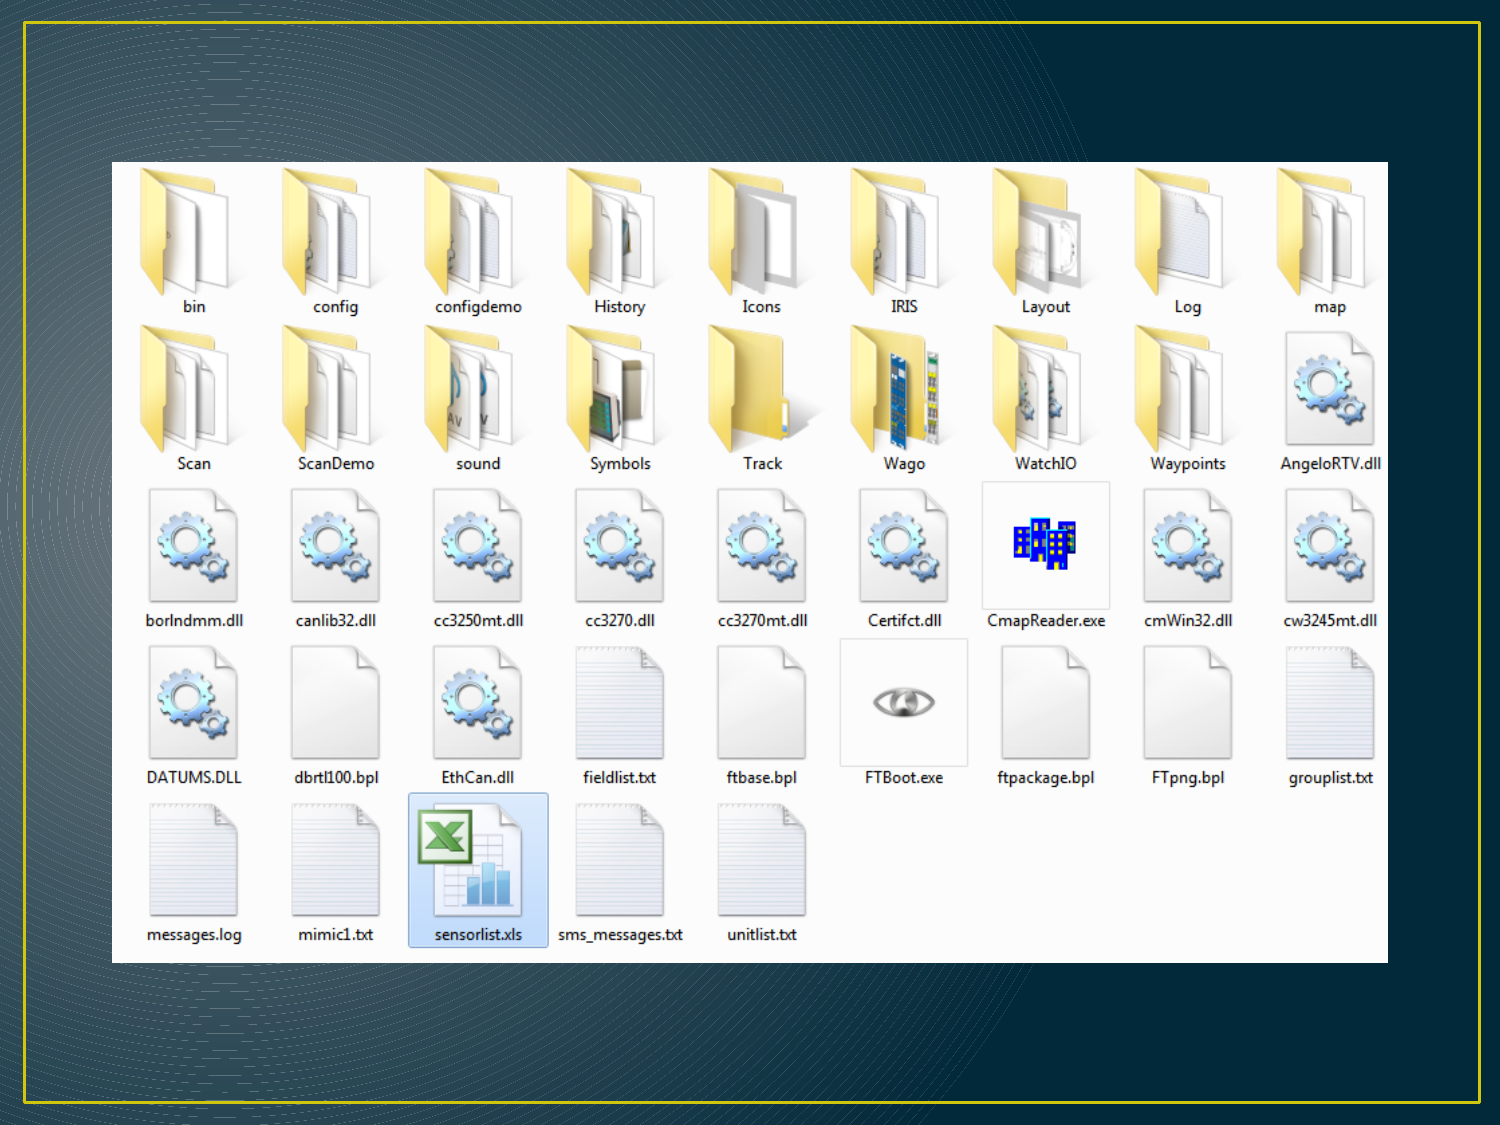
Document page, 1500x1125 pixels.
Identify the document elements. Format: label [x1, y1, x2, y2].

picture [984, 967, 1001, 976]
picture [112, 156, 1387, 963]
